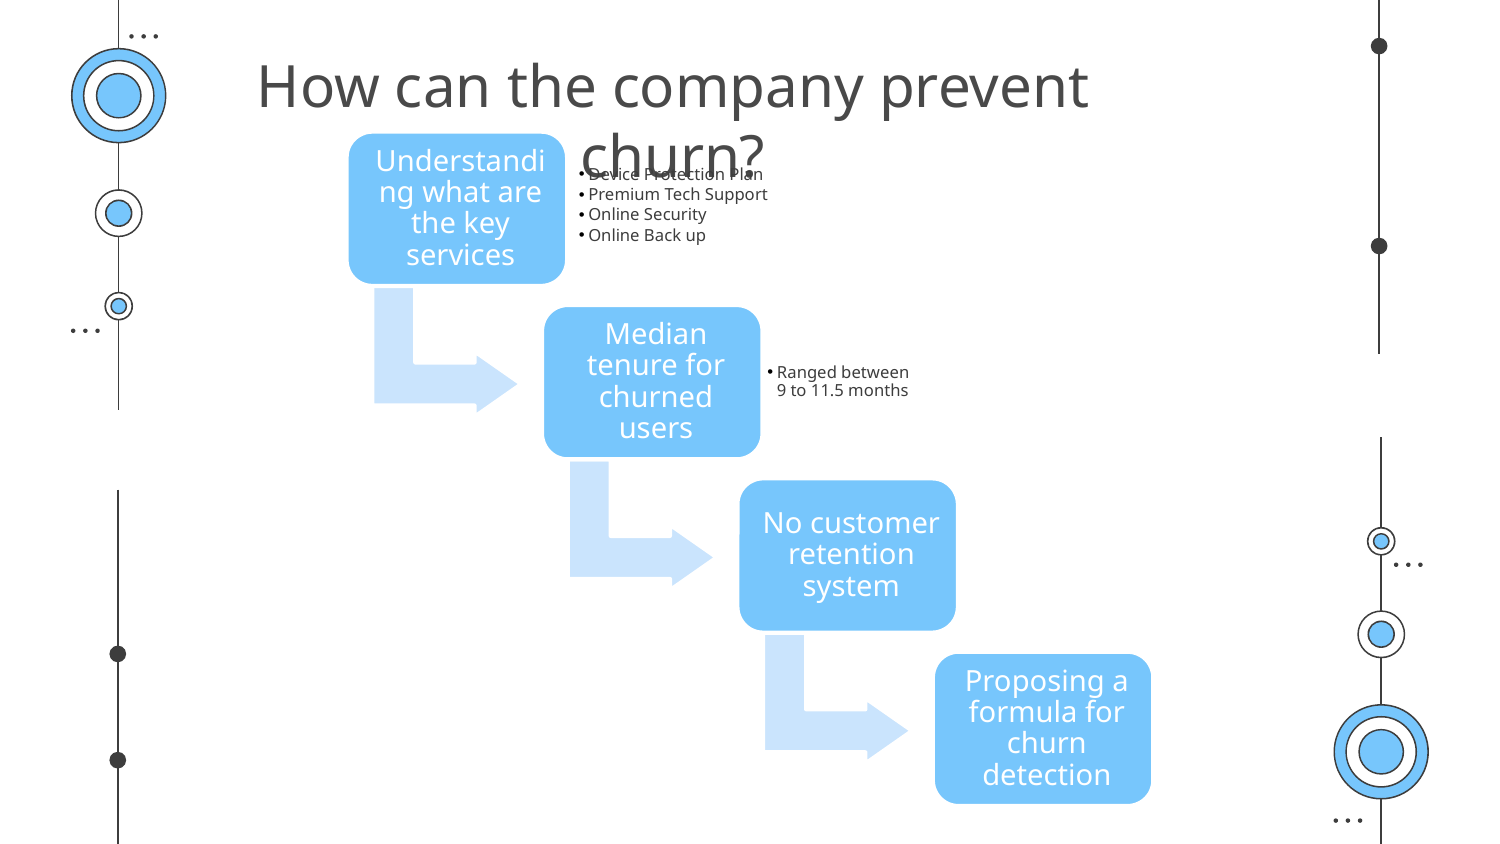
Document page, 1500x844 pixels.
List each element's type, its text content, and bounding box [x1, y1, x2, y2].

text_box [191, 127, 1309, 811]
title How can the company prevent churn? [176, 33, 1170, 128]
